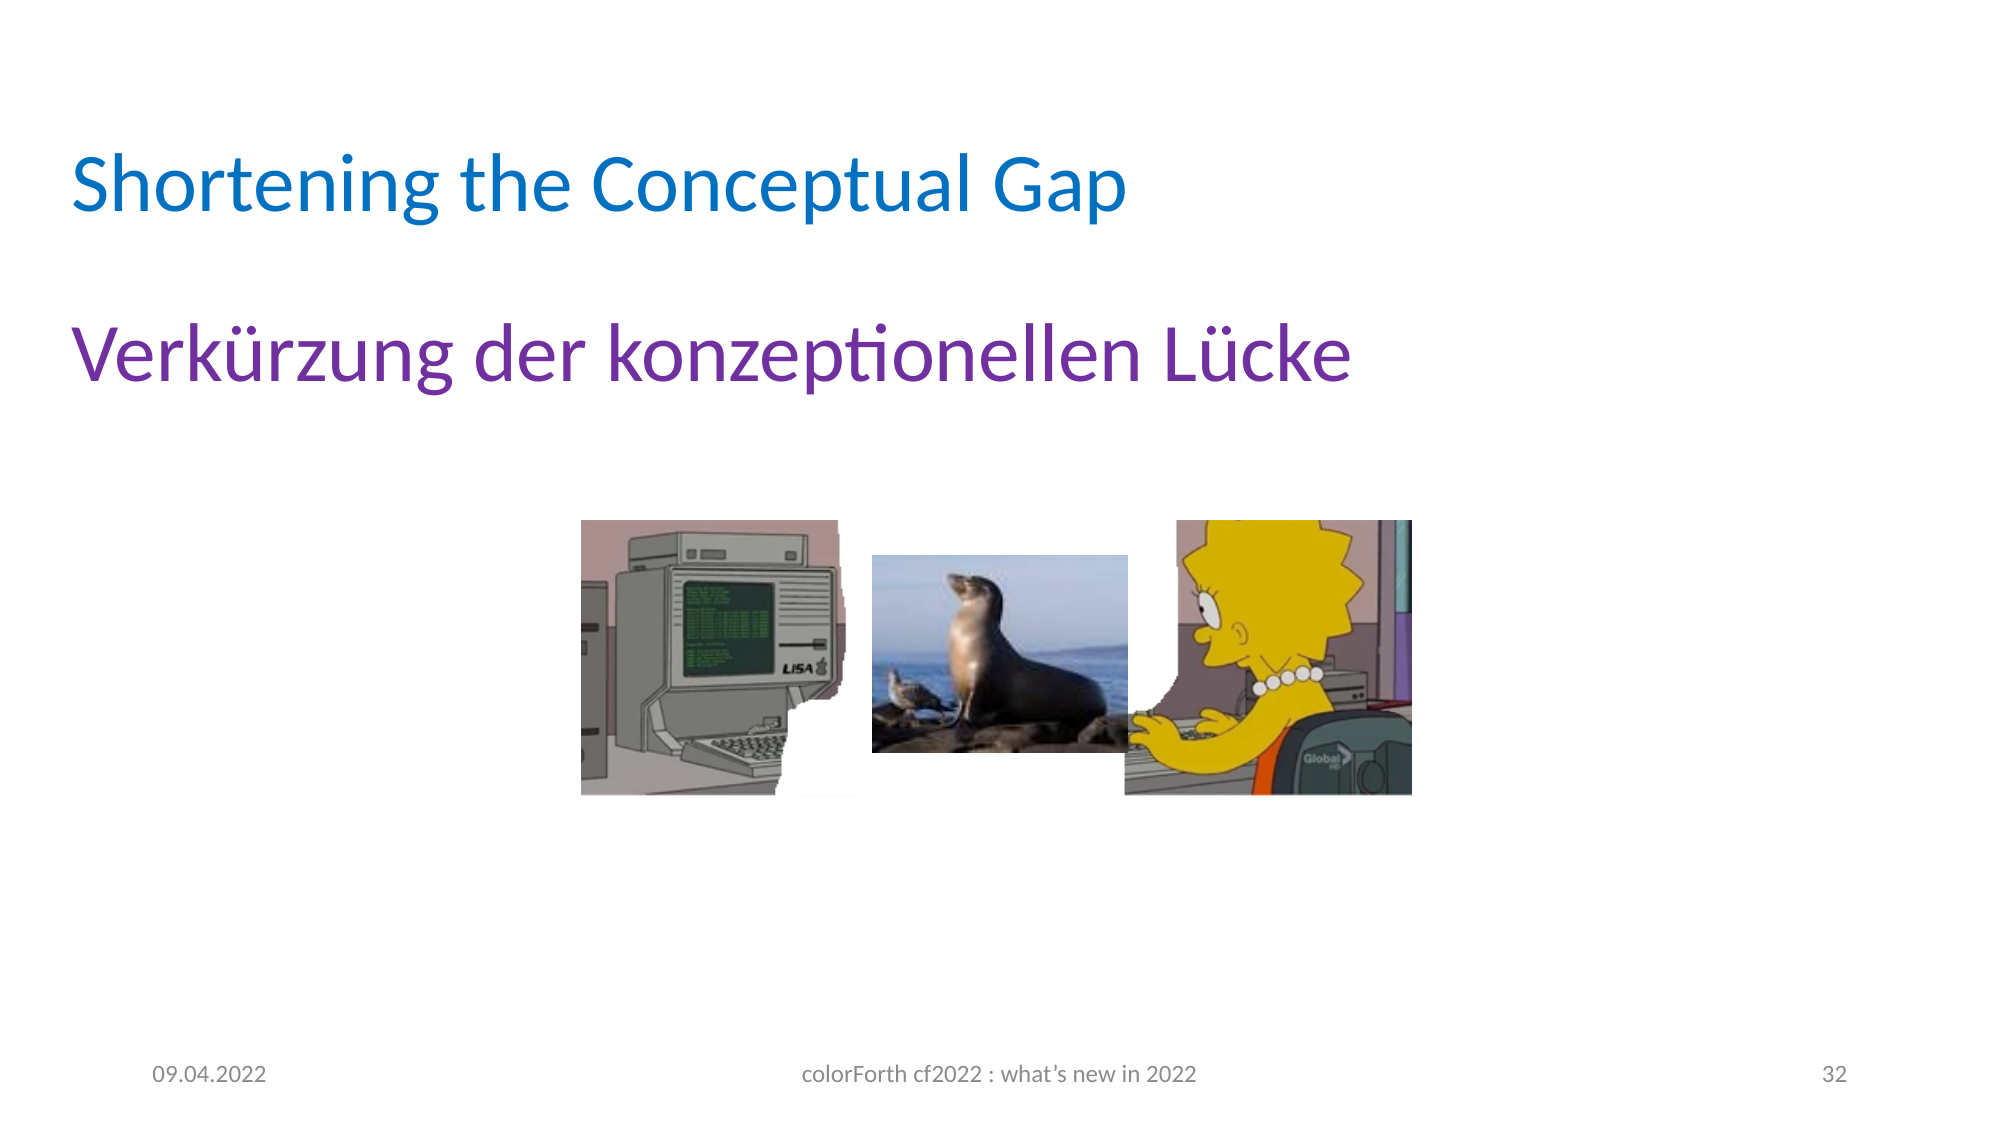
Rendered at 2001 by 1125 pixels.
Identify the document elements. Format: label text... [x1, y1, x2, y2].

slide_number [137, 1042, 588, 1103]
text_box Shortening the Conceptual Gap Verkürzung der konzeptionellen Lücke [56, 120, 1944, 406]
slide_number 32 [1412, 1042, 1863, 1103]
footer colorForth cf2022 : what’s new in 2022 [662, 1042, 1338, 1103]
picture [581, 520, 1412, 797]
